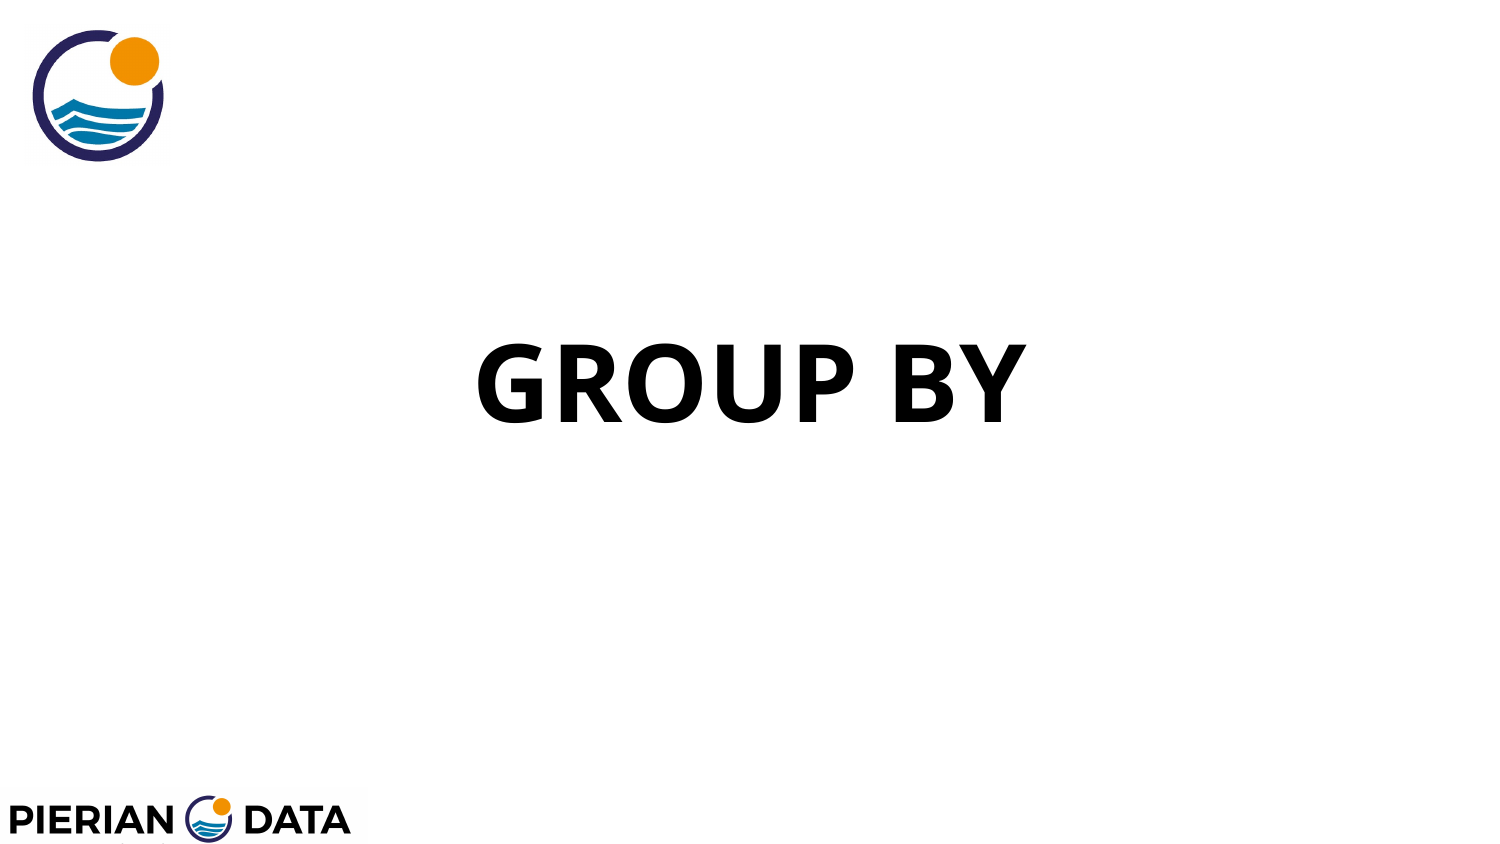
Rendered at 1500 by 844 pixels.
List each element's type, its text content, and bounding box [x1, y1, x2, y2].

picture [24, 24, 172, 167]
picture [0, 787, 368, 844]
title GROUP BY [51, 122, 1449, 459]
